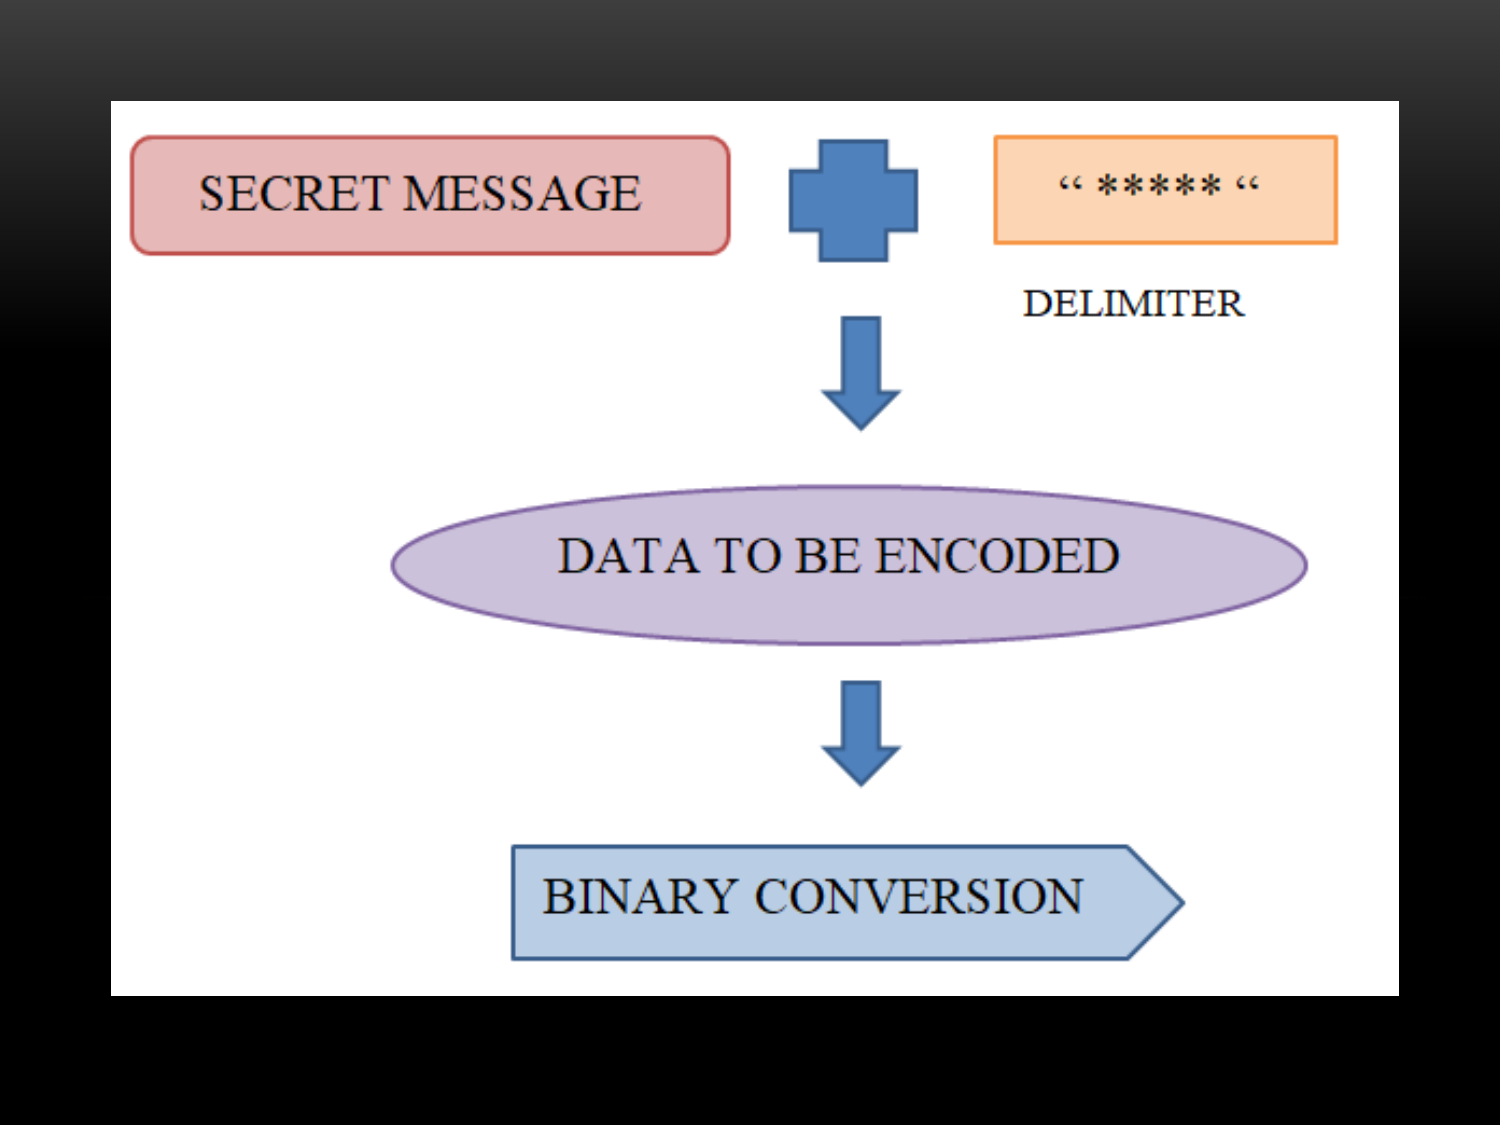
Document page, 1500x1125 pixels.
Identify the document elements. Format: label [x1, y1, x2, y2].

picture [0, 0, 1500, 996]
